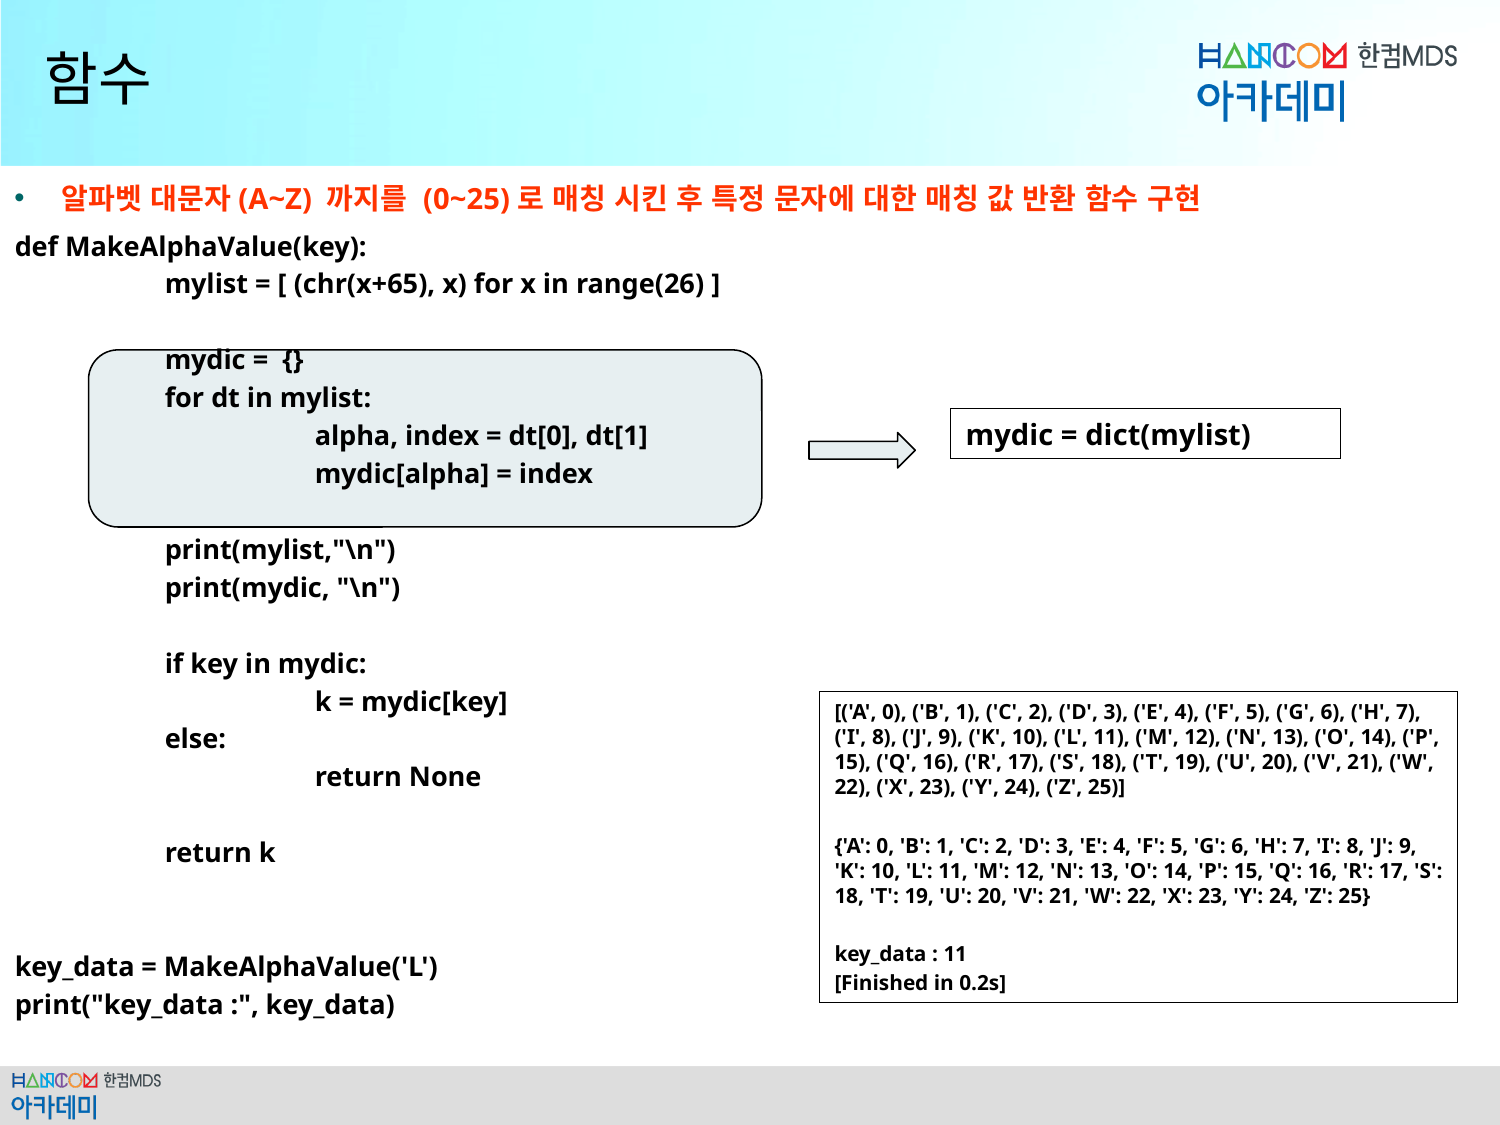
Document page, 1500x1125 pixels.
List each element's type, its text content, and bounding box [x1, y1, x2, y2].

text_box [('A', 0), ('B', 1), ('C', 2), ('D', 3), ('E', 4), ('F', 5), ('G', 6), ('H', 7), ('I', 8), ('J', 9), ('K', 10), ('L', 11), ('M', 12), ('N', 13), ('O', 14), ('P', 15), ('Q', 16), ('R', 17), ('S', 18), ('T', 19), ('U', 20), ('V', 21), ('W', 22), ('X', 23), ('Y', 24), ('Z', 25)] {'A': 0, 'B': 1, 'C': 2, 'D': 3, 'E': 4, 'F': 5, 'G': 6, 'H': 7, 'I': 8, 'J': 9, 'K': 10, 'L': 11, 'M': 12, 'N': 13, 'O': 14, 'P': 15, 'Q': 16, 'R': 17, 'S': 18, 'T': 19, 'U': 20, 'V': 21, 'W': 22, 'X': 23, 'Y': 24, 'Z': 25} key_data : 11 [Finished in 0.2s] [819, 691, 1458, 1003]
picture [2, 0, 1500, 166]
picture [11, 1072, 161, 1120]
text_box mydic = dict(mylist) [950, 408, 1341, 459]
text_box [808, 432, 916, 468]
title 함수 [29, 18, 1460, 135]
text_box 알파벳 대문자(A~Z) 까지를 (0~25)로 매칭 시킨 후 특정 문자에 대한 매칭 값 반환 함수 구현 [0, 172, 1376, 223]
text_box def MakeAlphaValue(key): mylist = [ (chr(x+65), x) for x in range(26) ] mydic = {} for dt in mylist: alpha, index = dt[0], dt[1] mydic[alpha] = index print(mylist,"\n") print(mydic, "\n") if key in mydic: k = mydic[key] else: return None return k key_data = MakeAlphaValue('L') print("key_data :", key_data) [0, 221, 1105, 1028]
